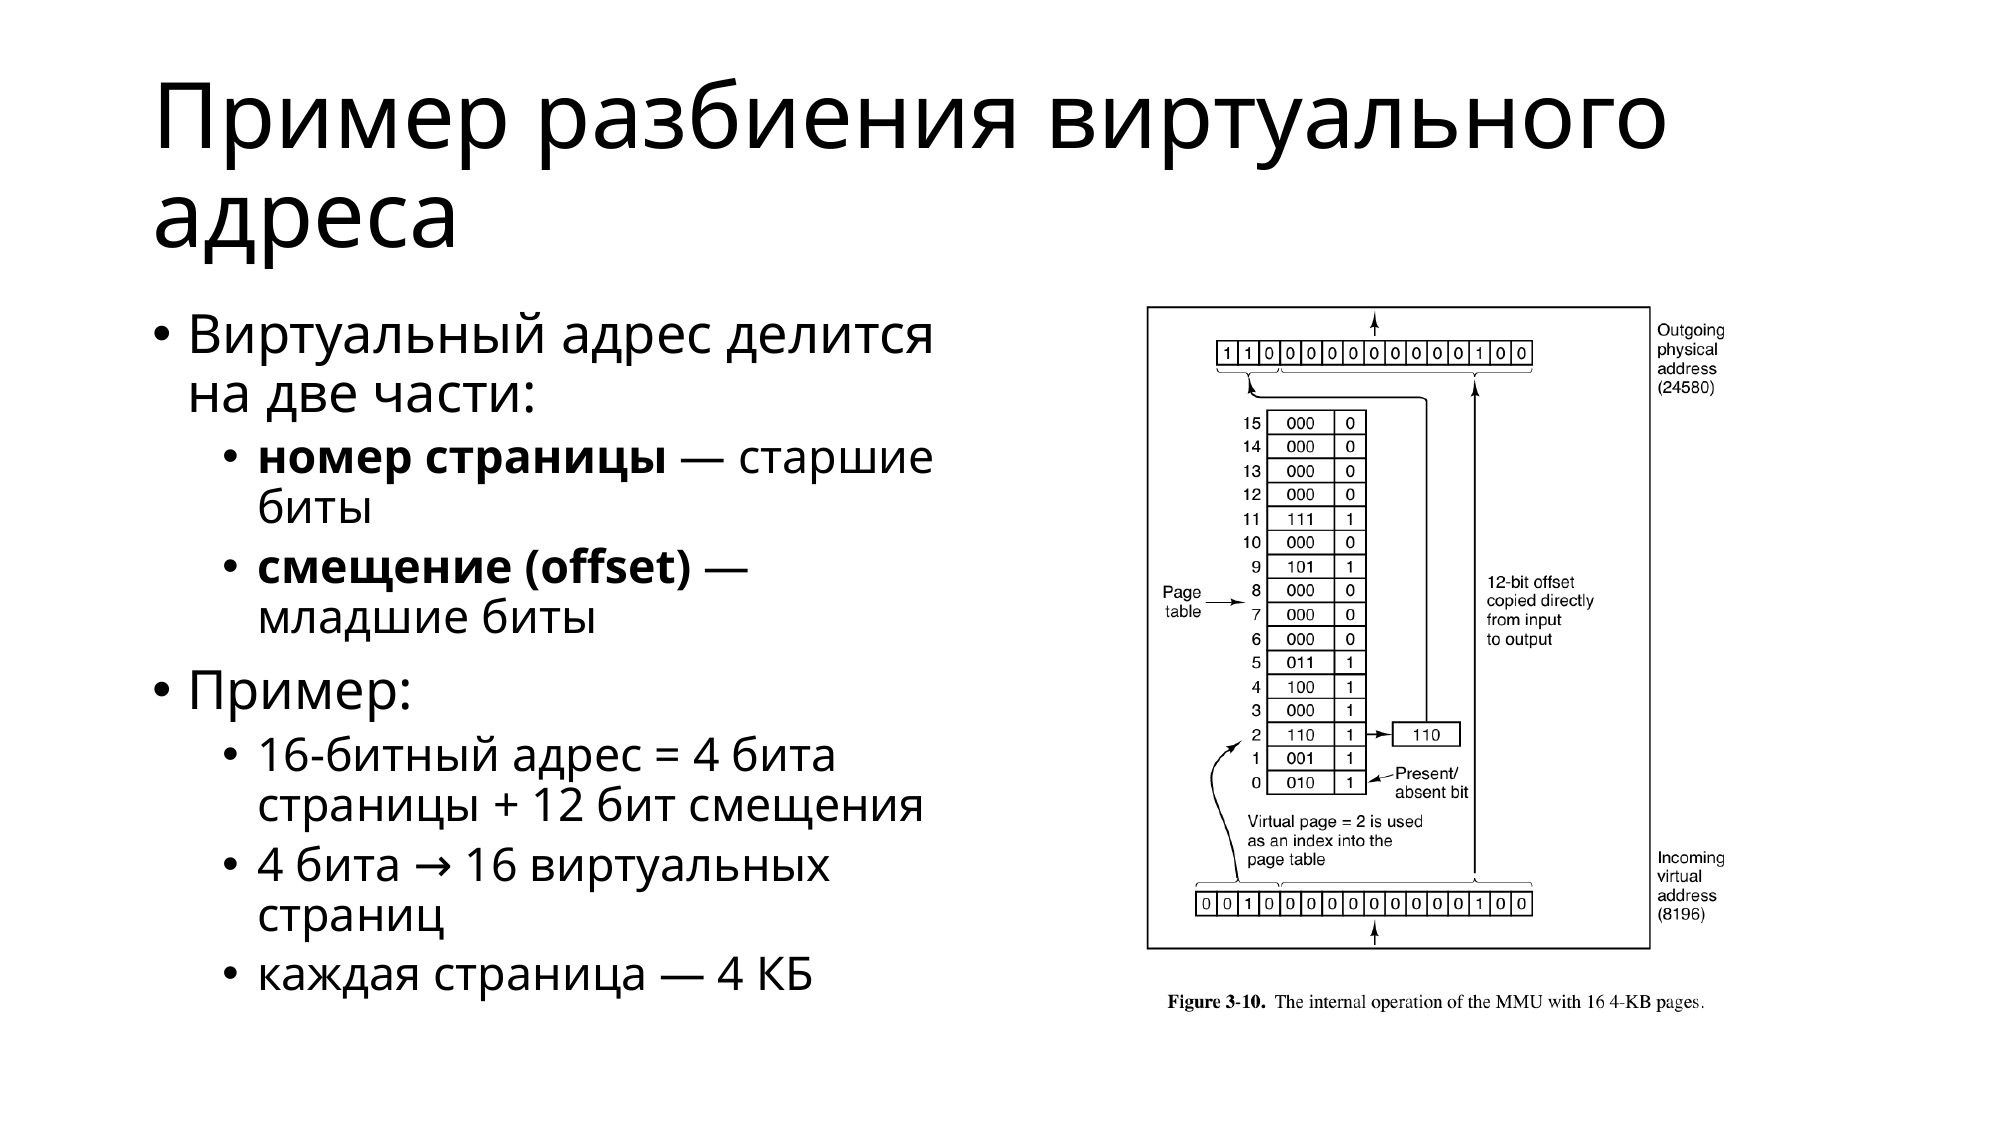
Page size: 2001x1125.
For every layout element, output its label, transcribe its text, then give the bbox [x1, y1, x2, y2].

list Виртуальный адрес делится на две части: номер страницы — старшие биты смещение (offset) — младшие биты Пример: 16-битный адрес = 4 бита страницы + 12 бит смещения 4 бита → 16 виртуальных страниц каждая страница — 4 КБ [137, 299, 988, 1014]
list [1140, 298, 1735, 1014]
title Пример разбиения виртуального адреса [137, 59, 1863, 278]
